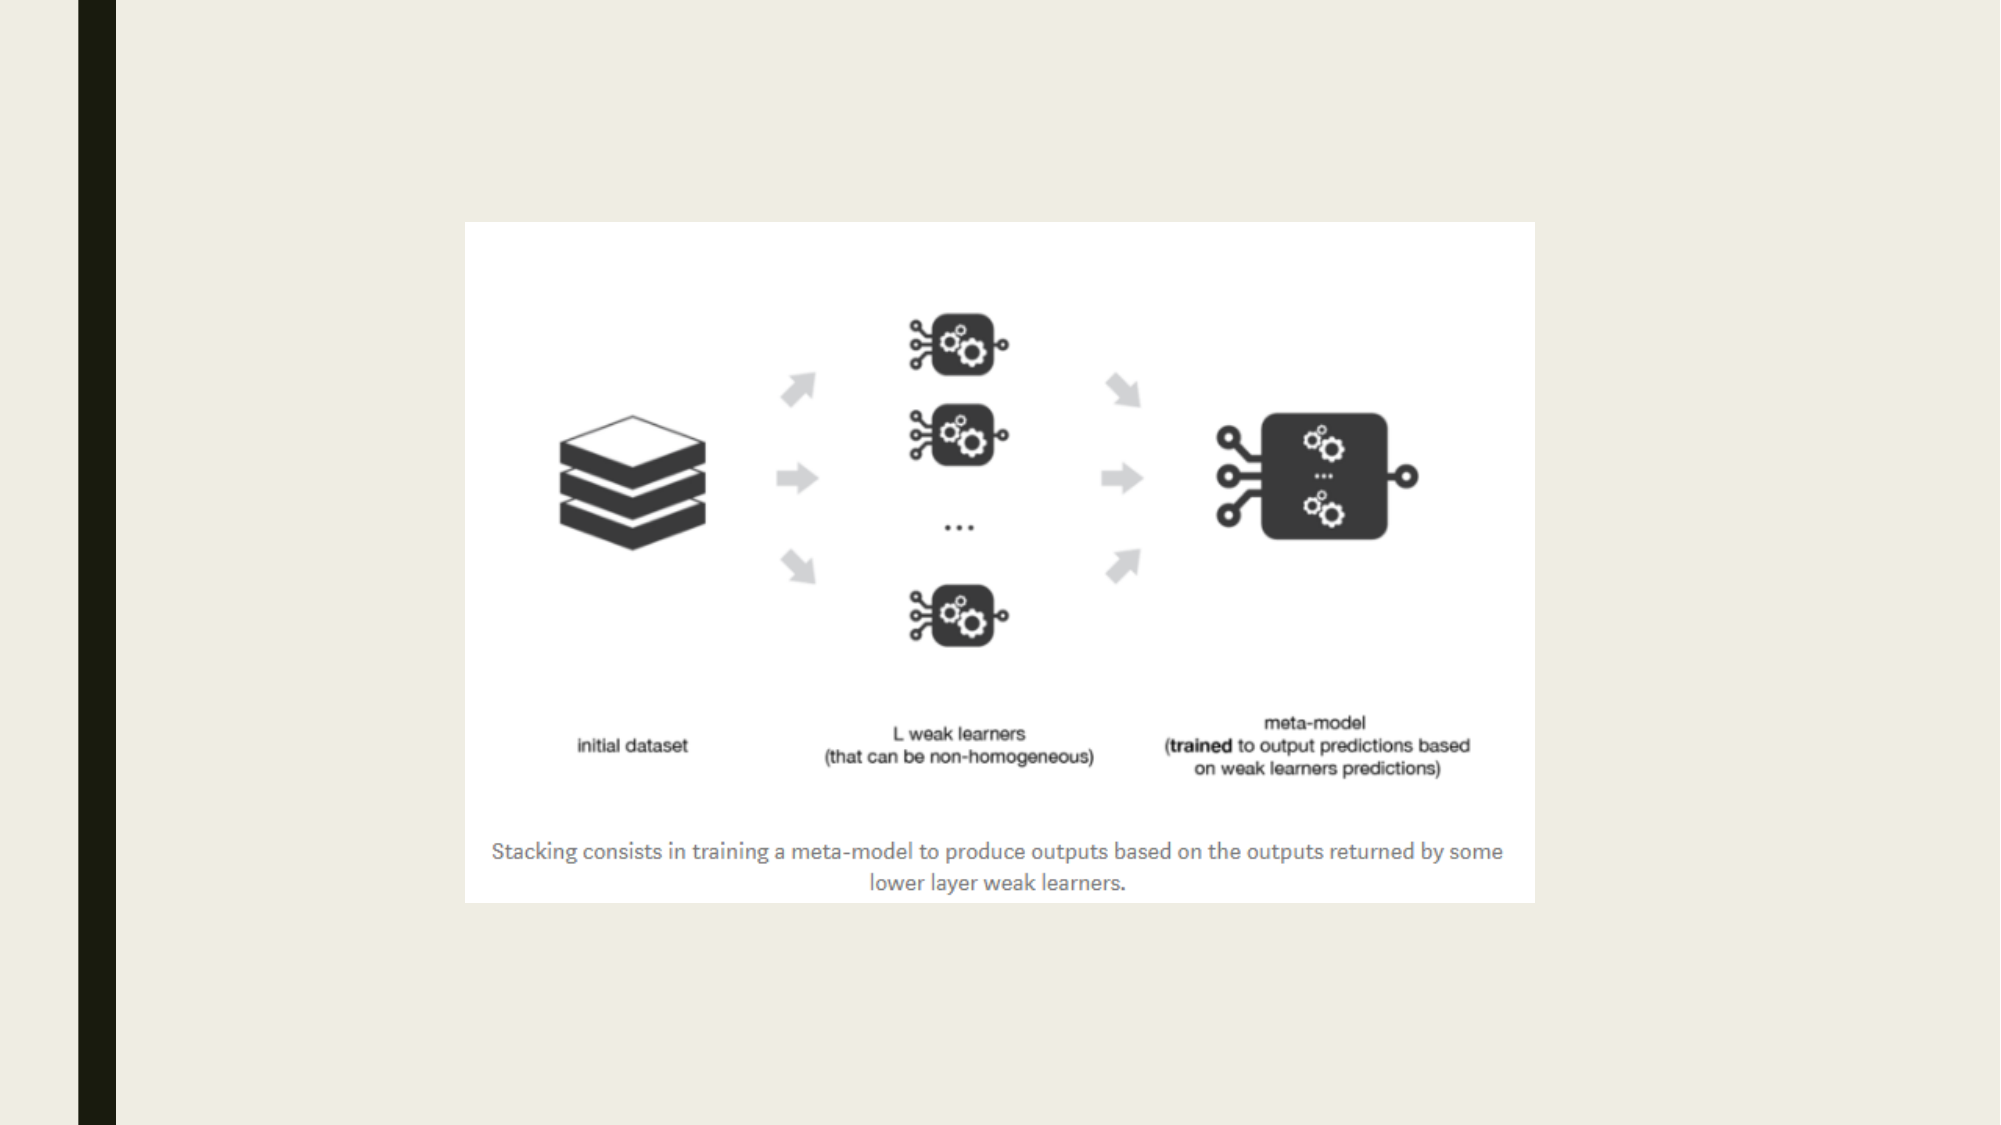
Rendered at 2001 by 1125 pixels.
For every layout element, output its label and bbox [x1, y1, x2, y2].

picture [465, 222, 1535, 903]
